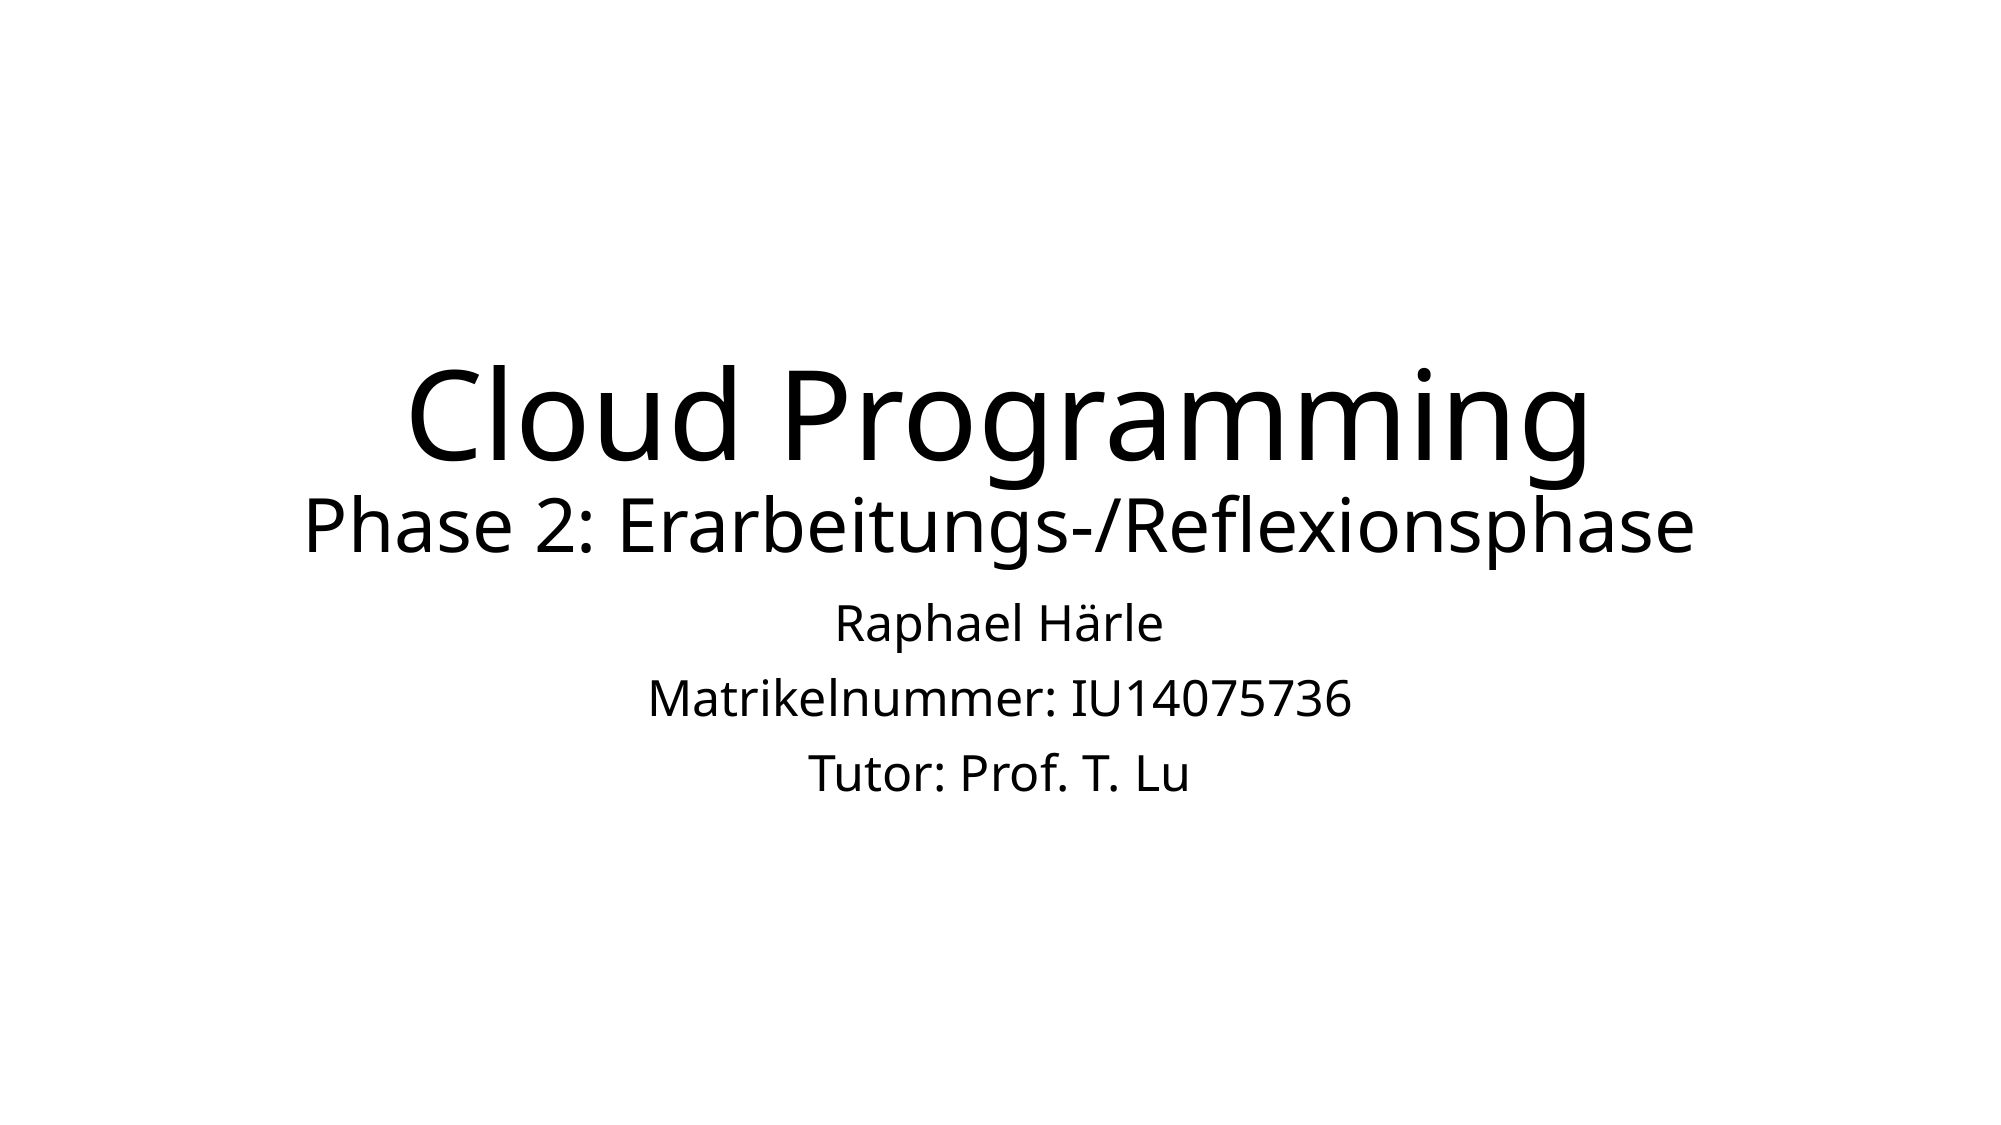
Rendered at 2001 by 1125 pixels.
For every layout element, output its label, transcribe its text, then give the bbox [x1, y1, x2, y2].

subtitle Raphael Härle Matrikelnummer: IU14075736 Tutor: Prof. T. Lu [249, 590, 1750, 863]
title Cloud Programming Phase 2: Erarbeitungs-/Reflexionsphase [249, 184, 1750, 576]
